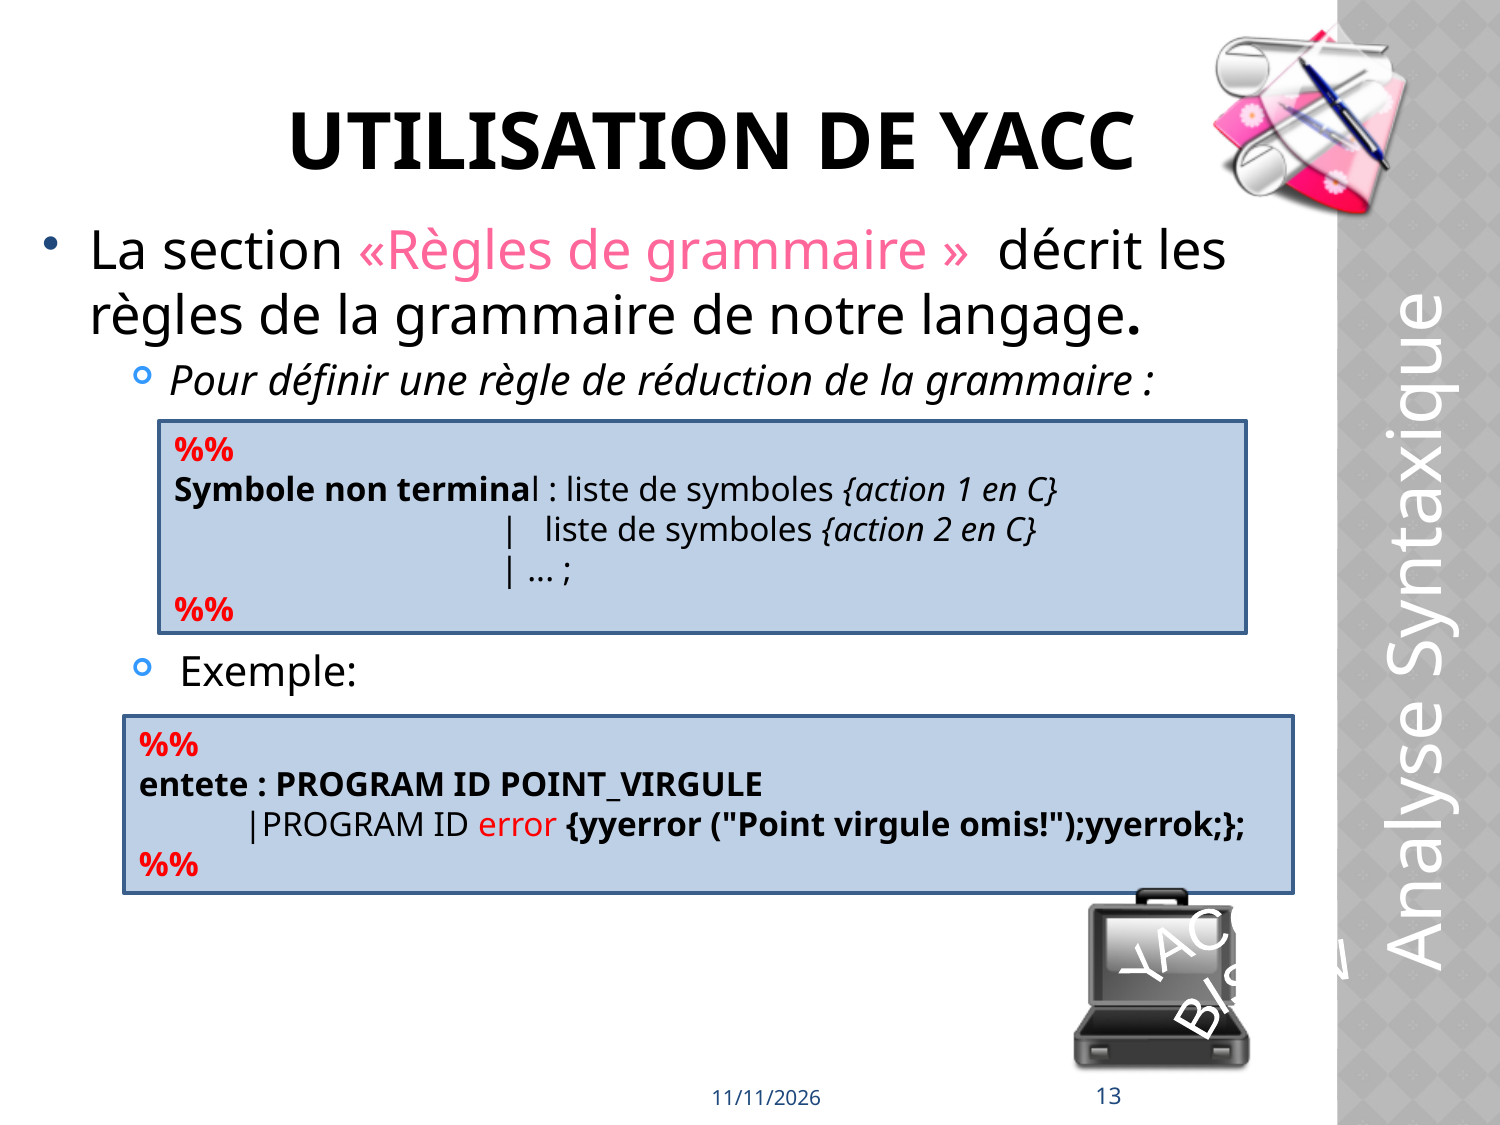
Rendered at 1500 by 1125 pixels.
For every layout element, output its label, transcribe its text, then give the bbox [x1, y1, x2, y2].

picture [1210, 18, 1412, 220]
slide_number 13 [1025, 1075, 1122, 1113]
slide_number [696, 1075, 1025, 1113]
picture [1060, 882, 1263, 1085]
title utilisation de YACC [117, 44, 1204, 208]
text_box %% Symbole non terminal : liste de symboles {action 1 en C} | liste de symboles {action 2 en C} | ... ; %% [159, 420, 1247, 634]
text_box Analyse Syntaxique [1359, 179, 1481, 1083]
list La section «Règles de grammaire » décrit les règles de la grammaire de notre langage. Pour définir une règle de réduction de la grammaire : Exemple: [29, 208, 1329, 953]
